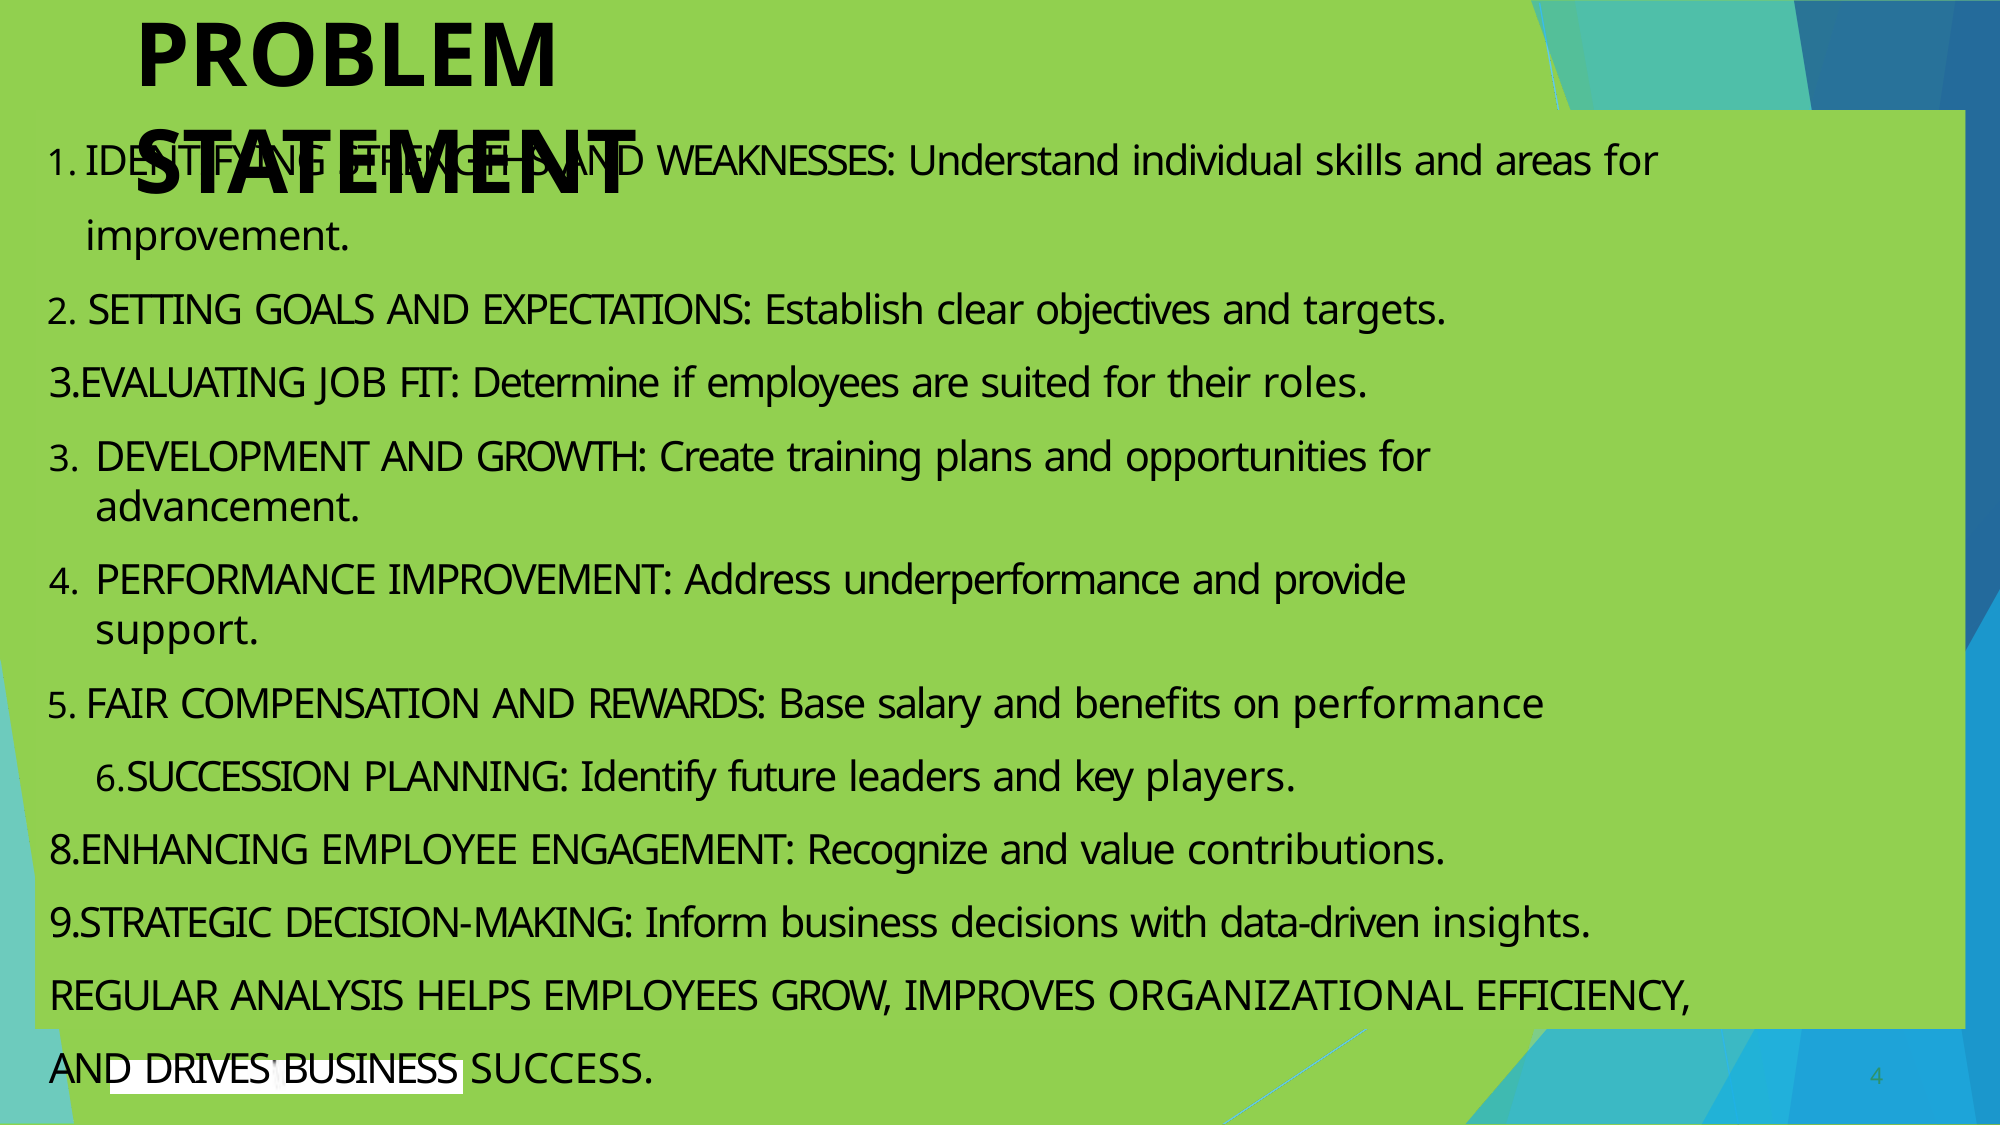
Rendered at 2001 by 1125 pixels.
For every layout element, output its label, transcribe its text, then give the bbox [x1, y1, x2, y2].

title PROBLEM STATEMENT [132, 0, 1046, 106]
text_box IDENTIFYING STRENGTHS AND WEAKNESSES: Understand individual skills and areas for improvement. SETTING GOALS AND EXPECTATIONS: Establish clear objectives and targets. 3.EVALUATING JOB FIT: Determine if employees are suited for their roles. DEVELOPMENT AND GROWTH: Create training plans and opportunities for advancement. PERFORMANCE IMPROVEMENT: Address underperformance and provide support. FAIR COMPENSATION AND REWARDS: Base salary and benefits on performance SUCCESSION PLANNING: Identify future leaders and key players. 8.ENHANCING EMPLOYEE ENGAGEMENT: Recognize and value contributions. 9.STRATEGIC DECISION-MAKING: Inform business decisions with data-driven insights. REGULAR ANALYSIS HELPS EMPLOYEES GROW, IMPROVES ORGANIZATIONAL EFFICIENCY, AND DRIVES BUSINESS SUCCESS. [46, 1040, 1206, 1092]
picture [0, 110, 1966, 1125]
picture [110, 1060, 463, 1094]
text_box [1211, 0, 2000, 1125]
